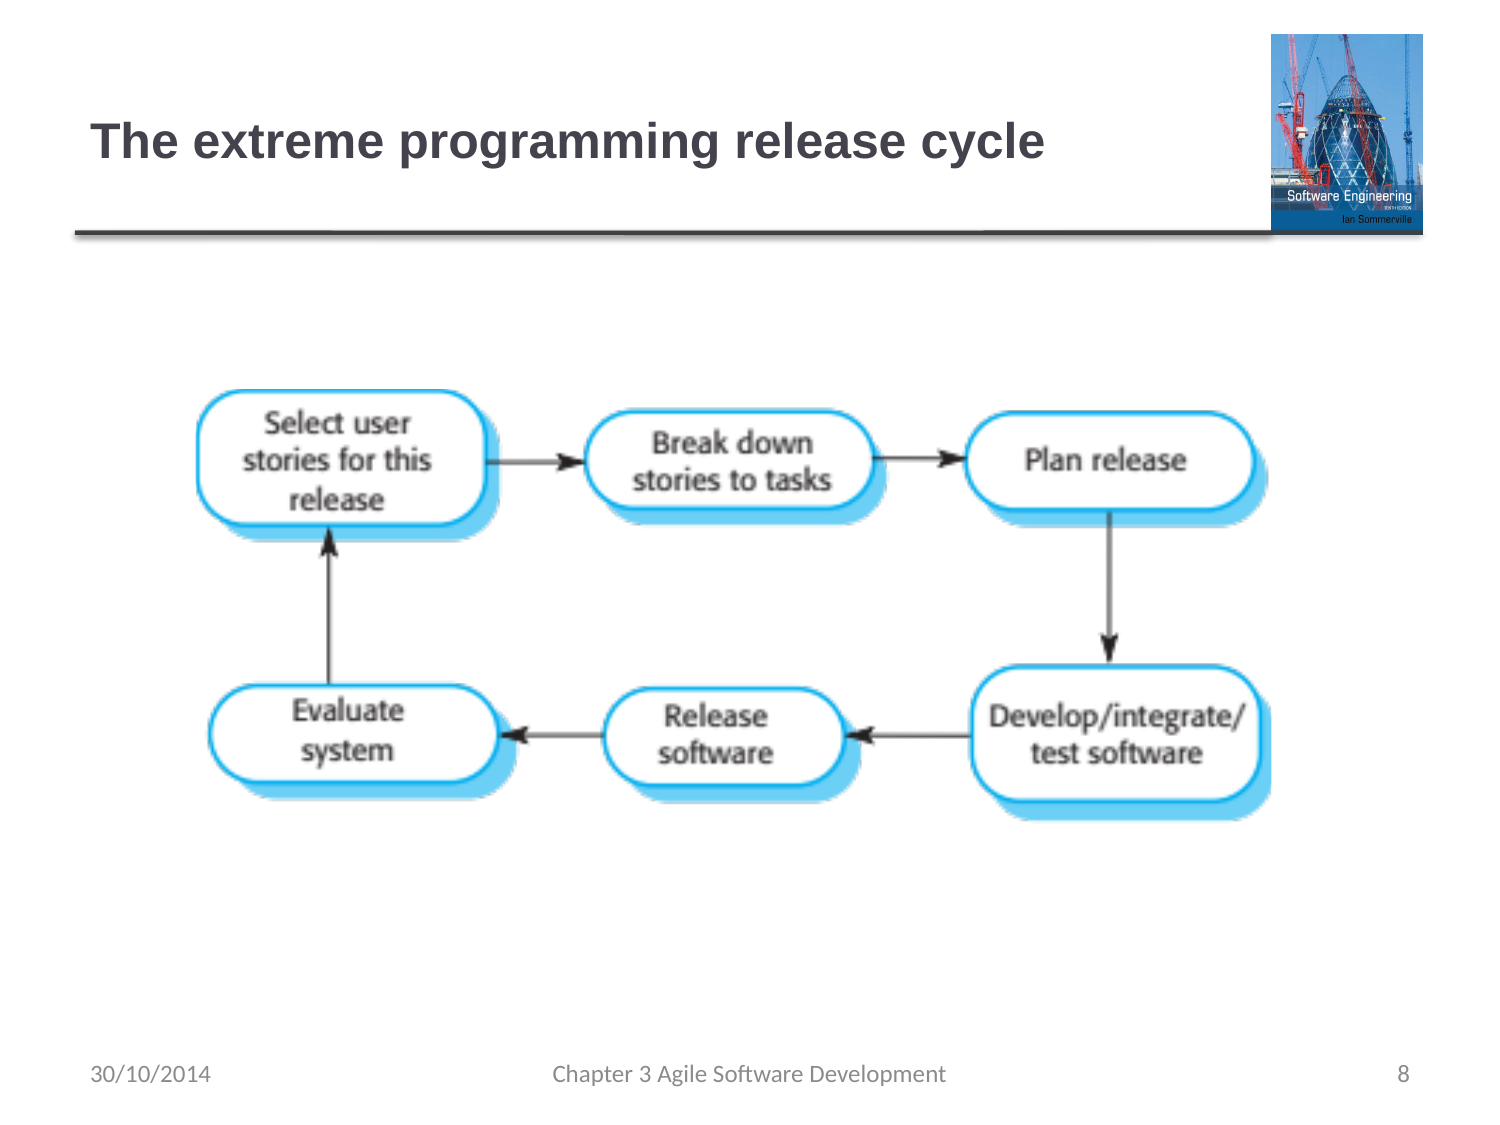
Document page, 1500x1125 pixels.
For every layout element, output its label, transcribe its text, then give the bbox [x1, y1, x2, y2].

picture [1271, 34, 1423, 230]
footer Chapter 3 Agile Software Development [512, 1042, 988, 1103]
title The extreme programming release cycle [74, 44, 1272, 233]
picture [195, 388, 1272, 858]
slide_number 8 [1074, 1042, 1425, 1103]
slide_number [75, 1042, 425, 1103]
